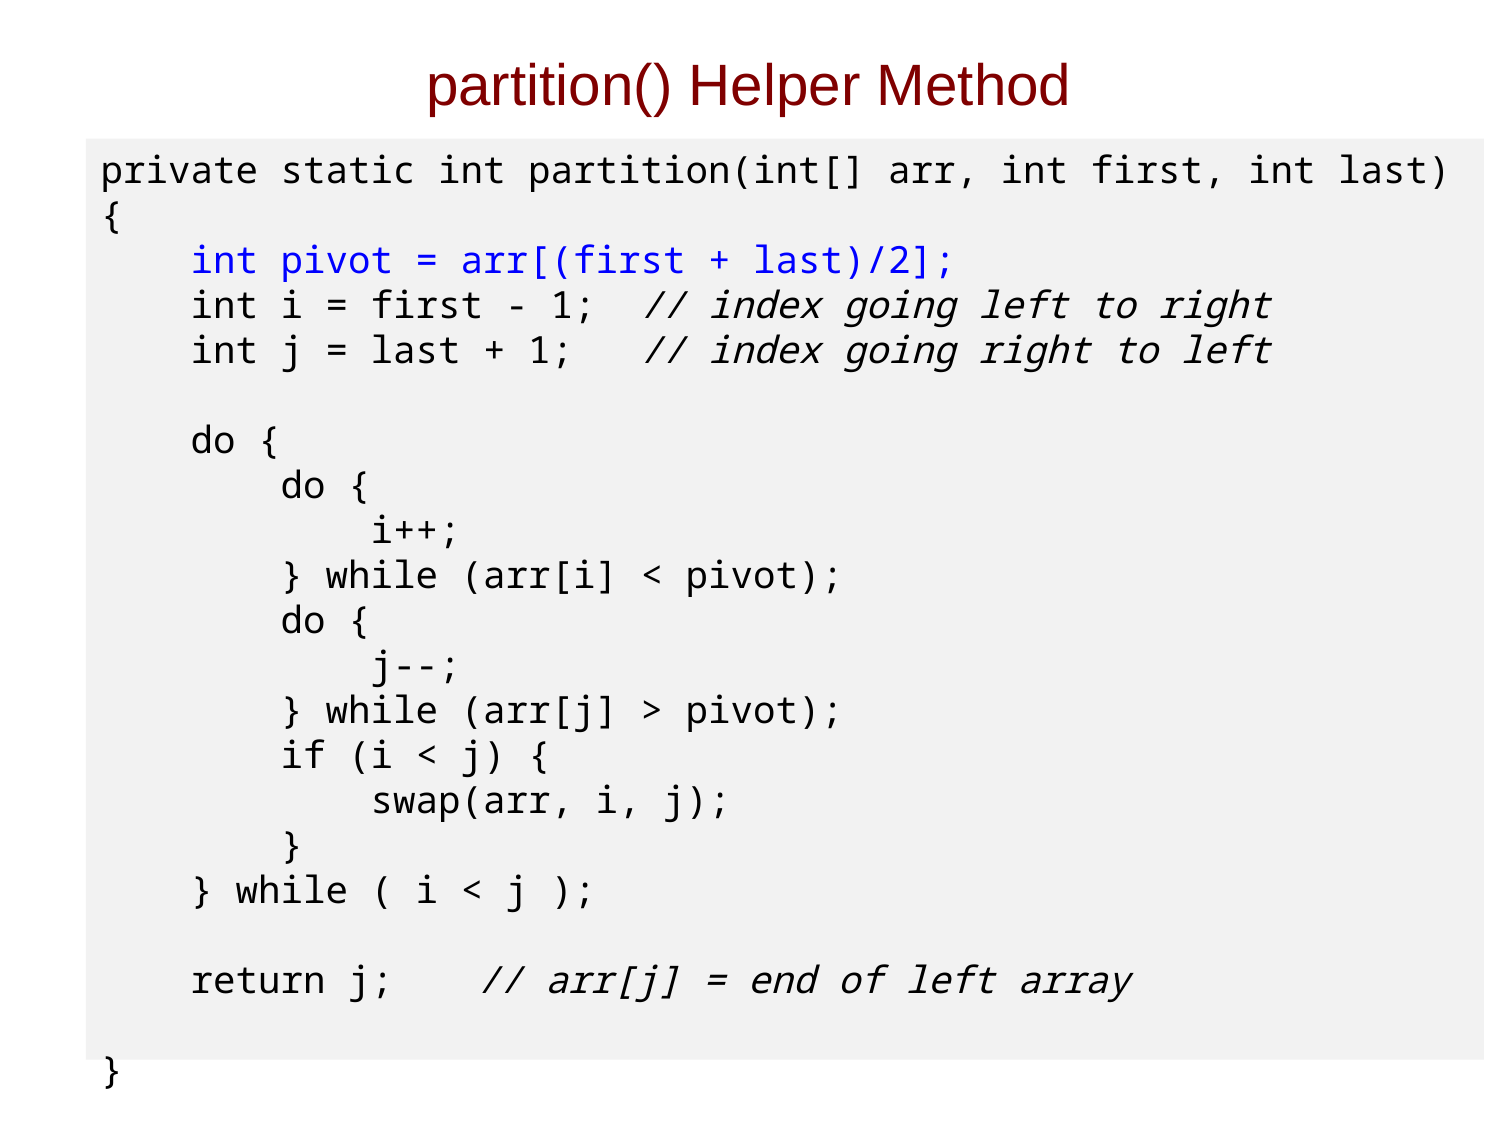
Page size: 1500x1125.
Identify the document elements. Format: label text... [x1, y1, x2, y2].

list private static int partition(int[] arr, int first, int last) { int pivot = arr[(first + last)/2]; int i = first - 1; // index going left to right int j = last + 1; // index going right to left do { do { i++; } while (arr[i] < pivot); do { j--; } while (arr[j] > pivot); if (i < j) { swap(arr, i, j); } } while ( i < j ); return j; // arr[j] = end of left array } [85, 138, 1484, 1060]
title partition() Helper Method [112, 12, 1386, 138]
